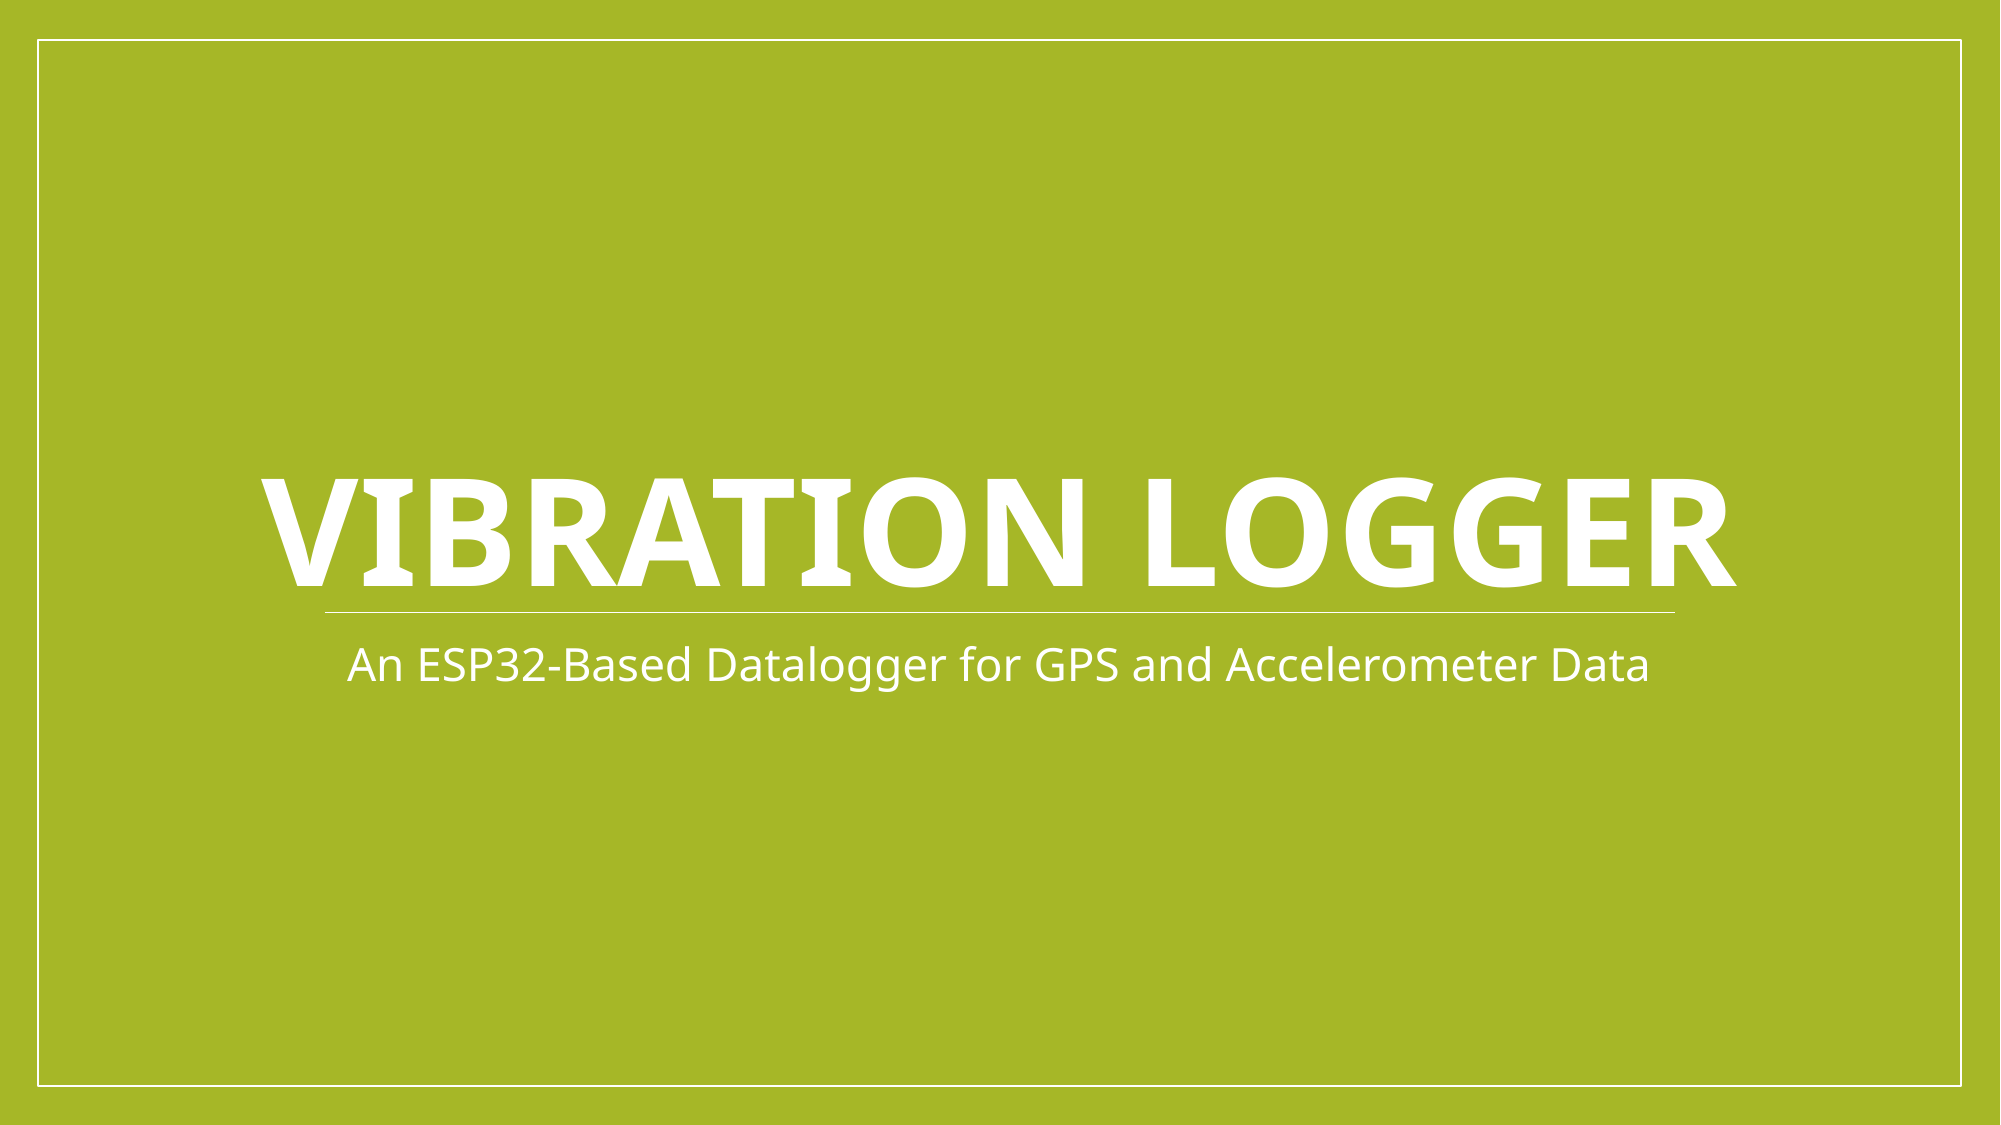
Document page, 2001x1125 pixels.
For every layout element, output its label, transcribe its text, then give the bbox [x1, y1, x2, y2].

title Vibration Logger [182, 144, 1818, 625]
subtitle An ESP32-Based Datalogger for GPS and Accelerometer Data [280, 634, 1719, 863]
